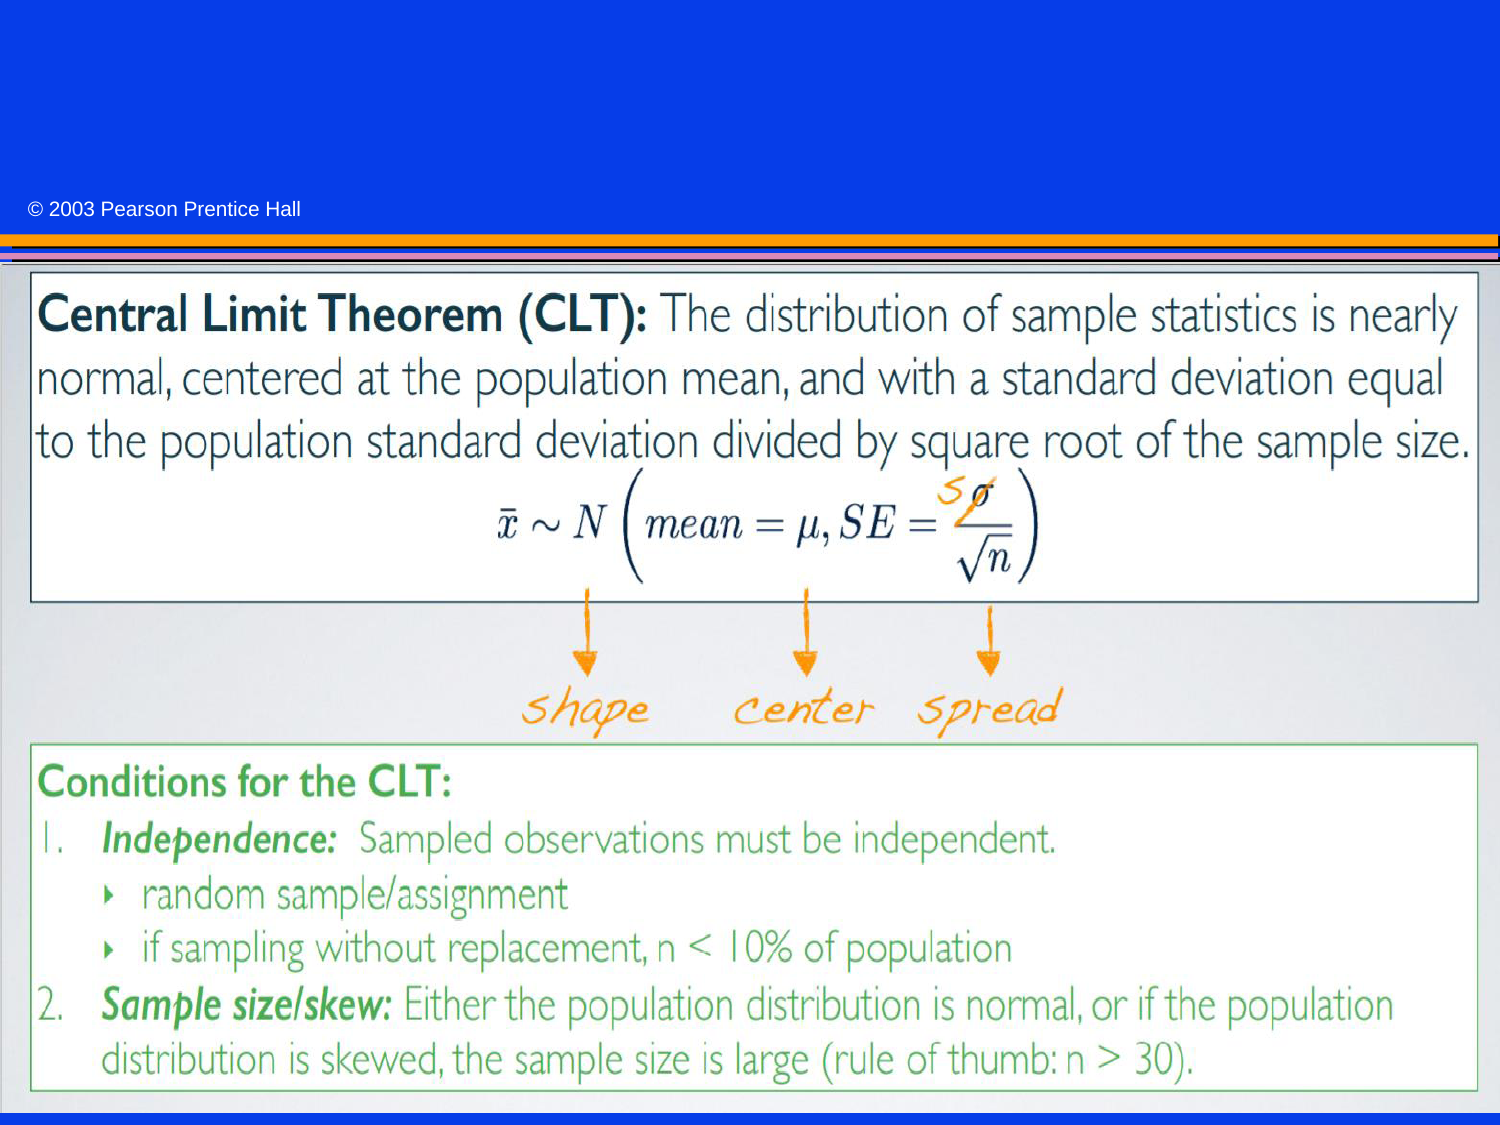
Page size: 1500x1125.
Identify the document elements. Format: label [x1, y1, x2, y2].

picture [0, 262, 1500, 1113]
